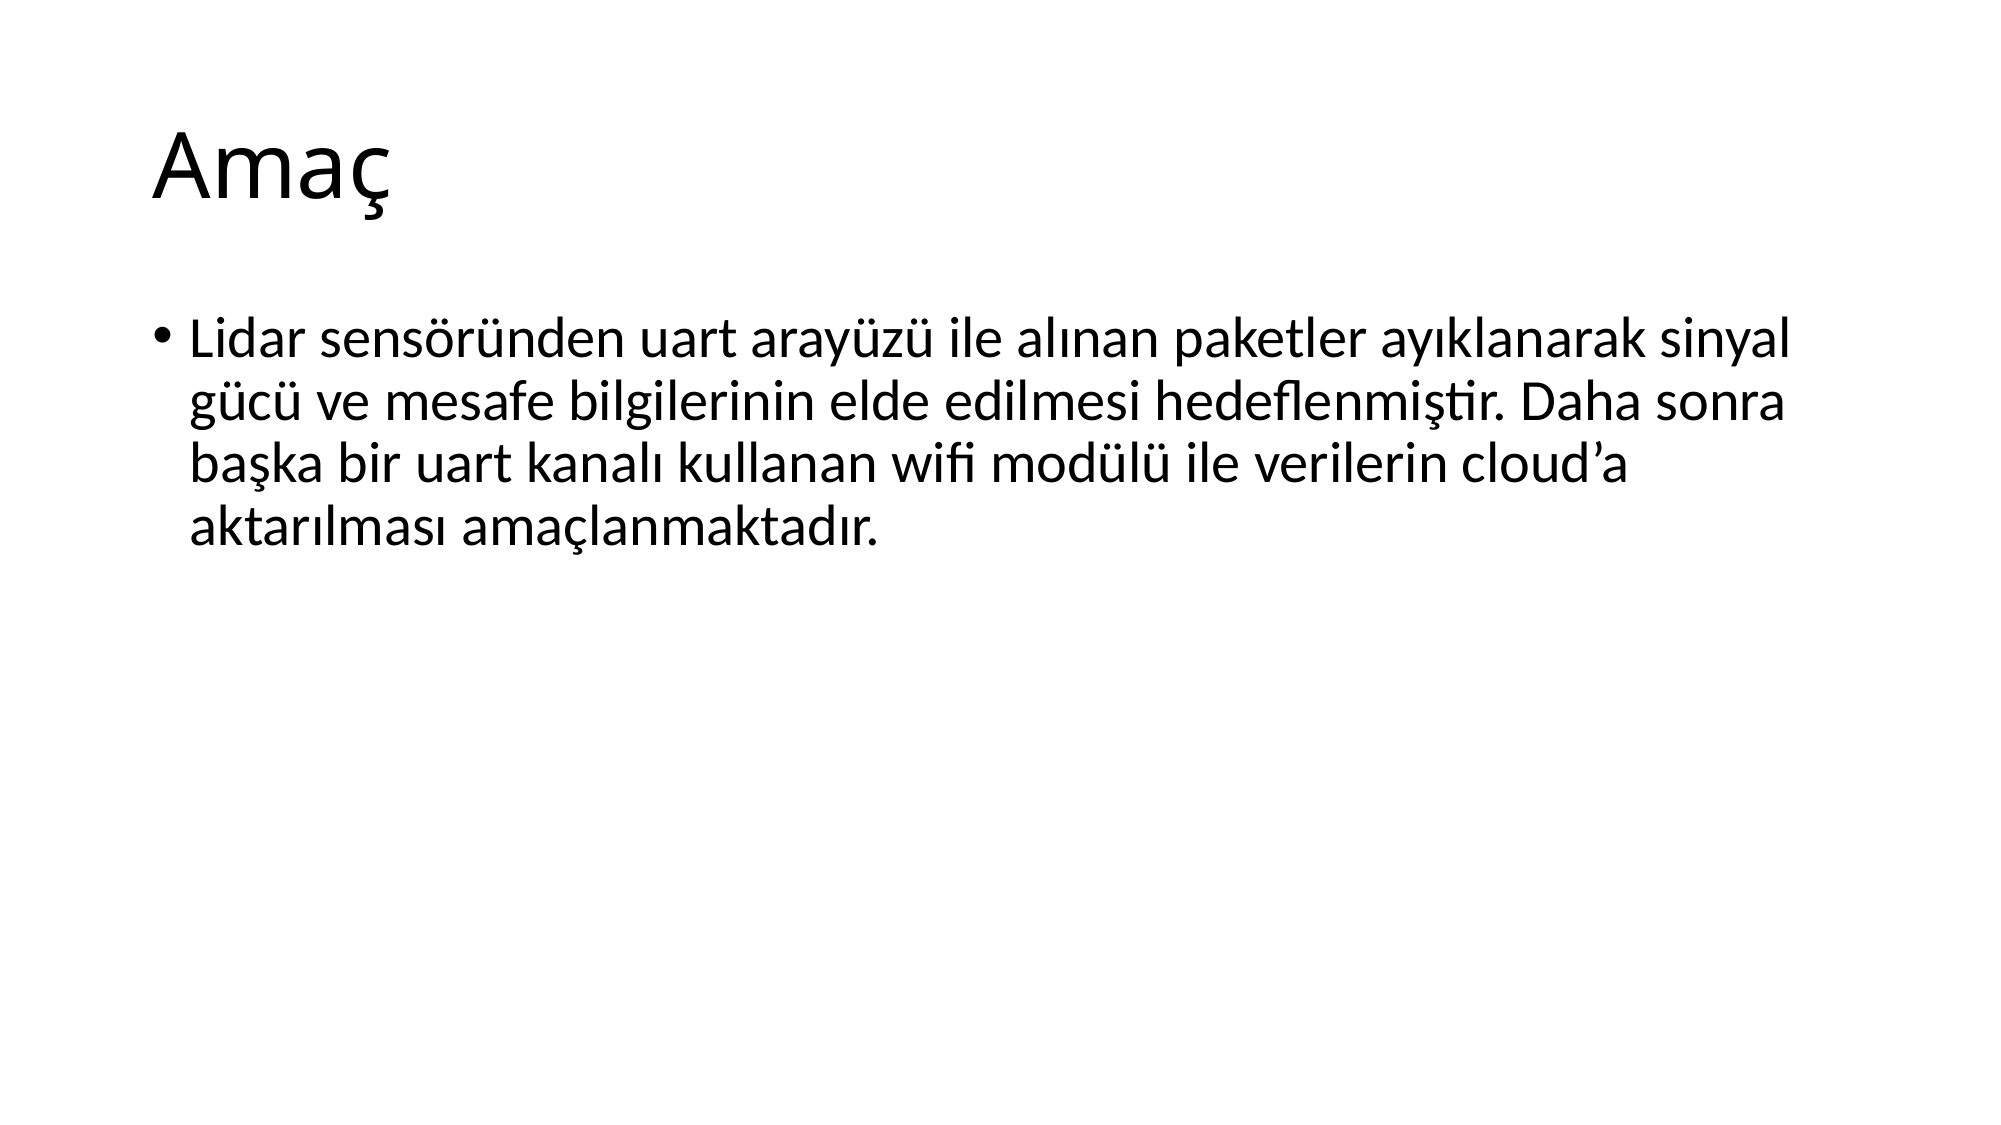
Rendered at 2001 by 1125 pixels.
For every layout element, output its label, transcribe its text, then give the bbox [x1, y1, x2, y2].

title Amaç [137, 59, 1863, 278]
list Lidar sensöründen uart arayüzü ile alınan paketler ayıklanarak sinyal gücü ve mesafe bilgilerinin elde edilmesi hedeflenmiştir. Daha sonra başka bir uart kanalı kullanan wifi modülü ile verilerin cloud’a aktarılması amaçlanmaktadır. [137, 299, 1863, 1014]
